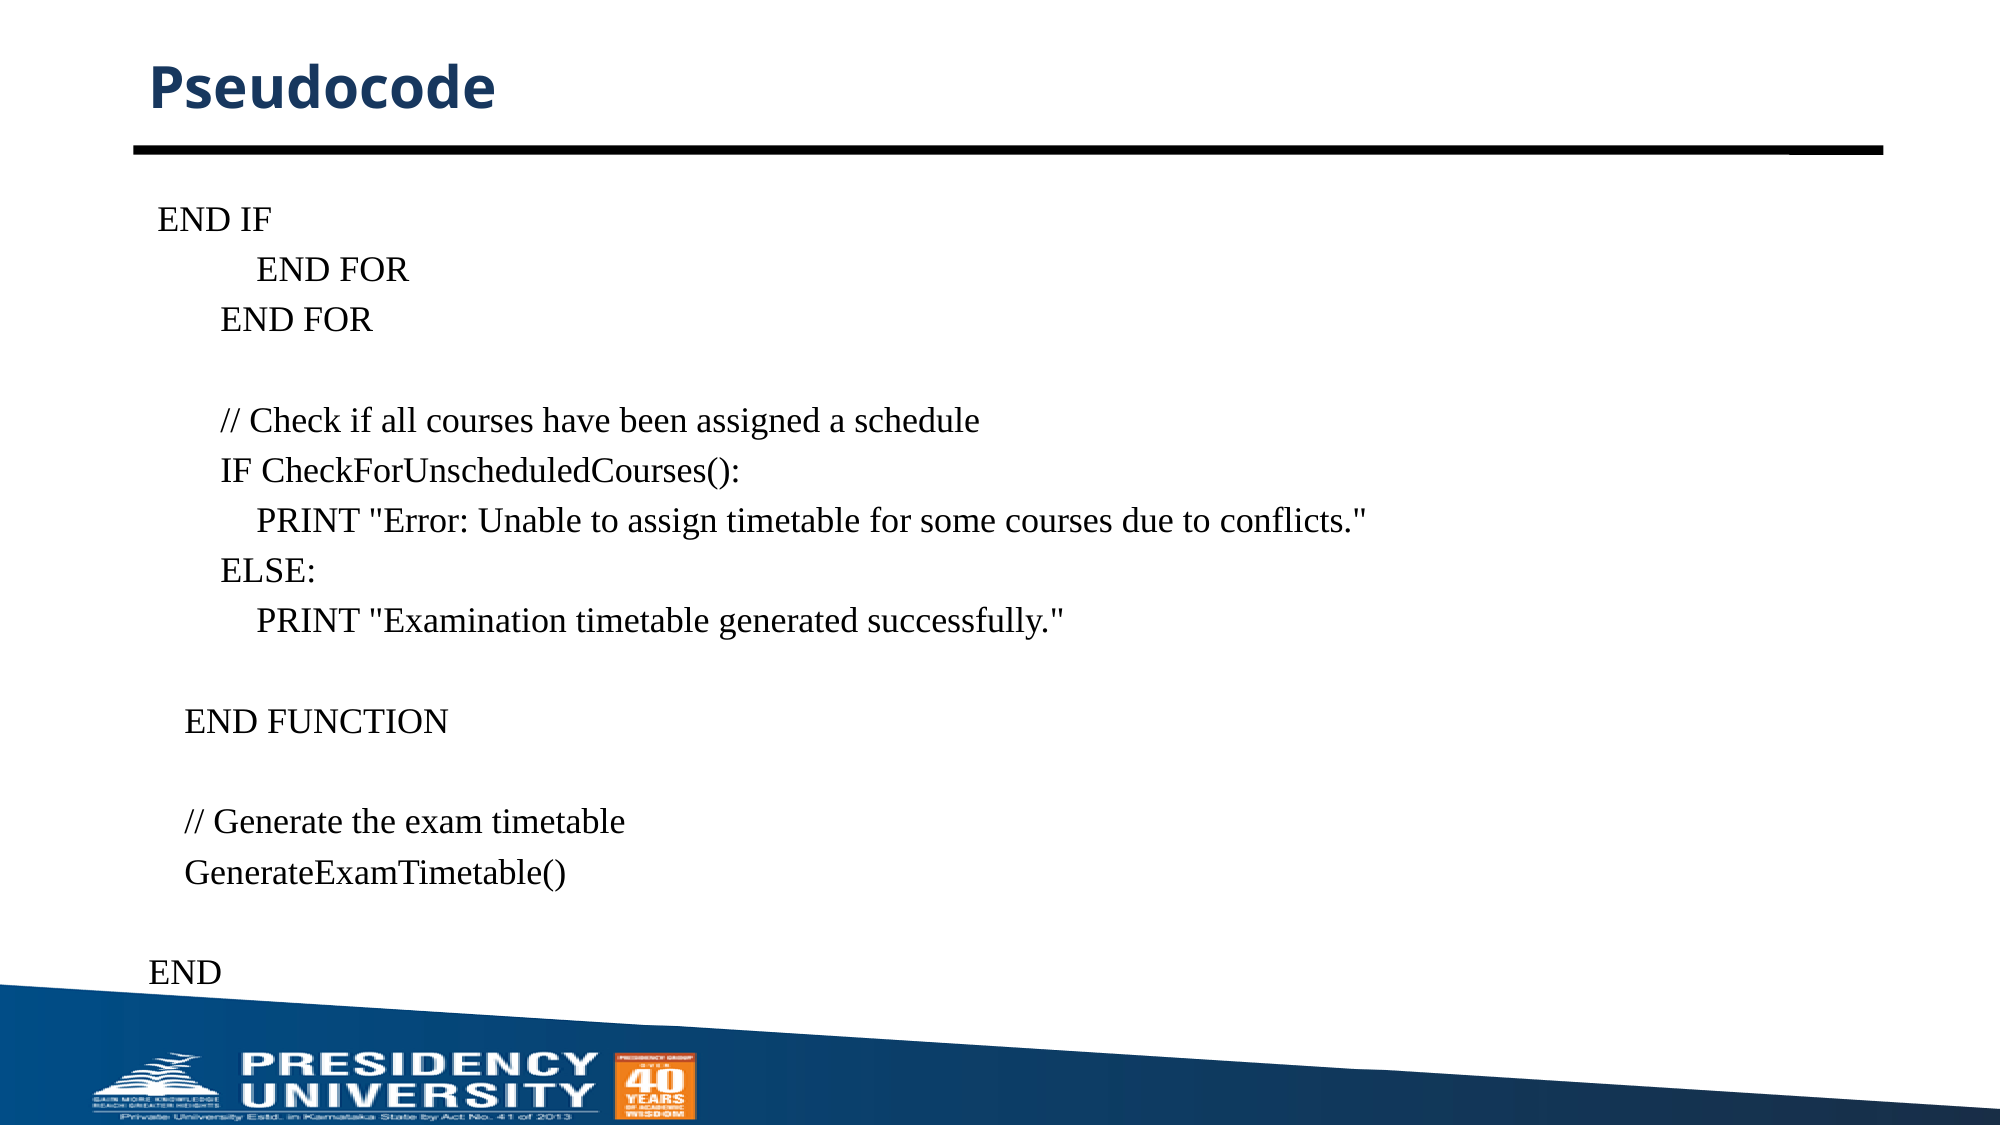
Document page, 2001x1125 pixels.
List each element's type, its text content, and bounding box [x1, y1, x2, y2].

picture [0, 982, 2000, 1125]
list END IF END FOR END FOR // Check if all courses have been assigned a schedule IF CheckForUnscheduledCourses(): PRINT "Error: Unable to assign timetable for some courses due to conflicts." ELSE: PRINT "Examination timetable generated successfully." END FUNCTION // Generate the exam timetable GenerateExamTimetable() END [133, 187, 1884, 1000]
title Pseudocode [133, 45, 1884, 125]
